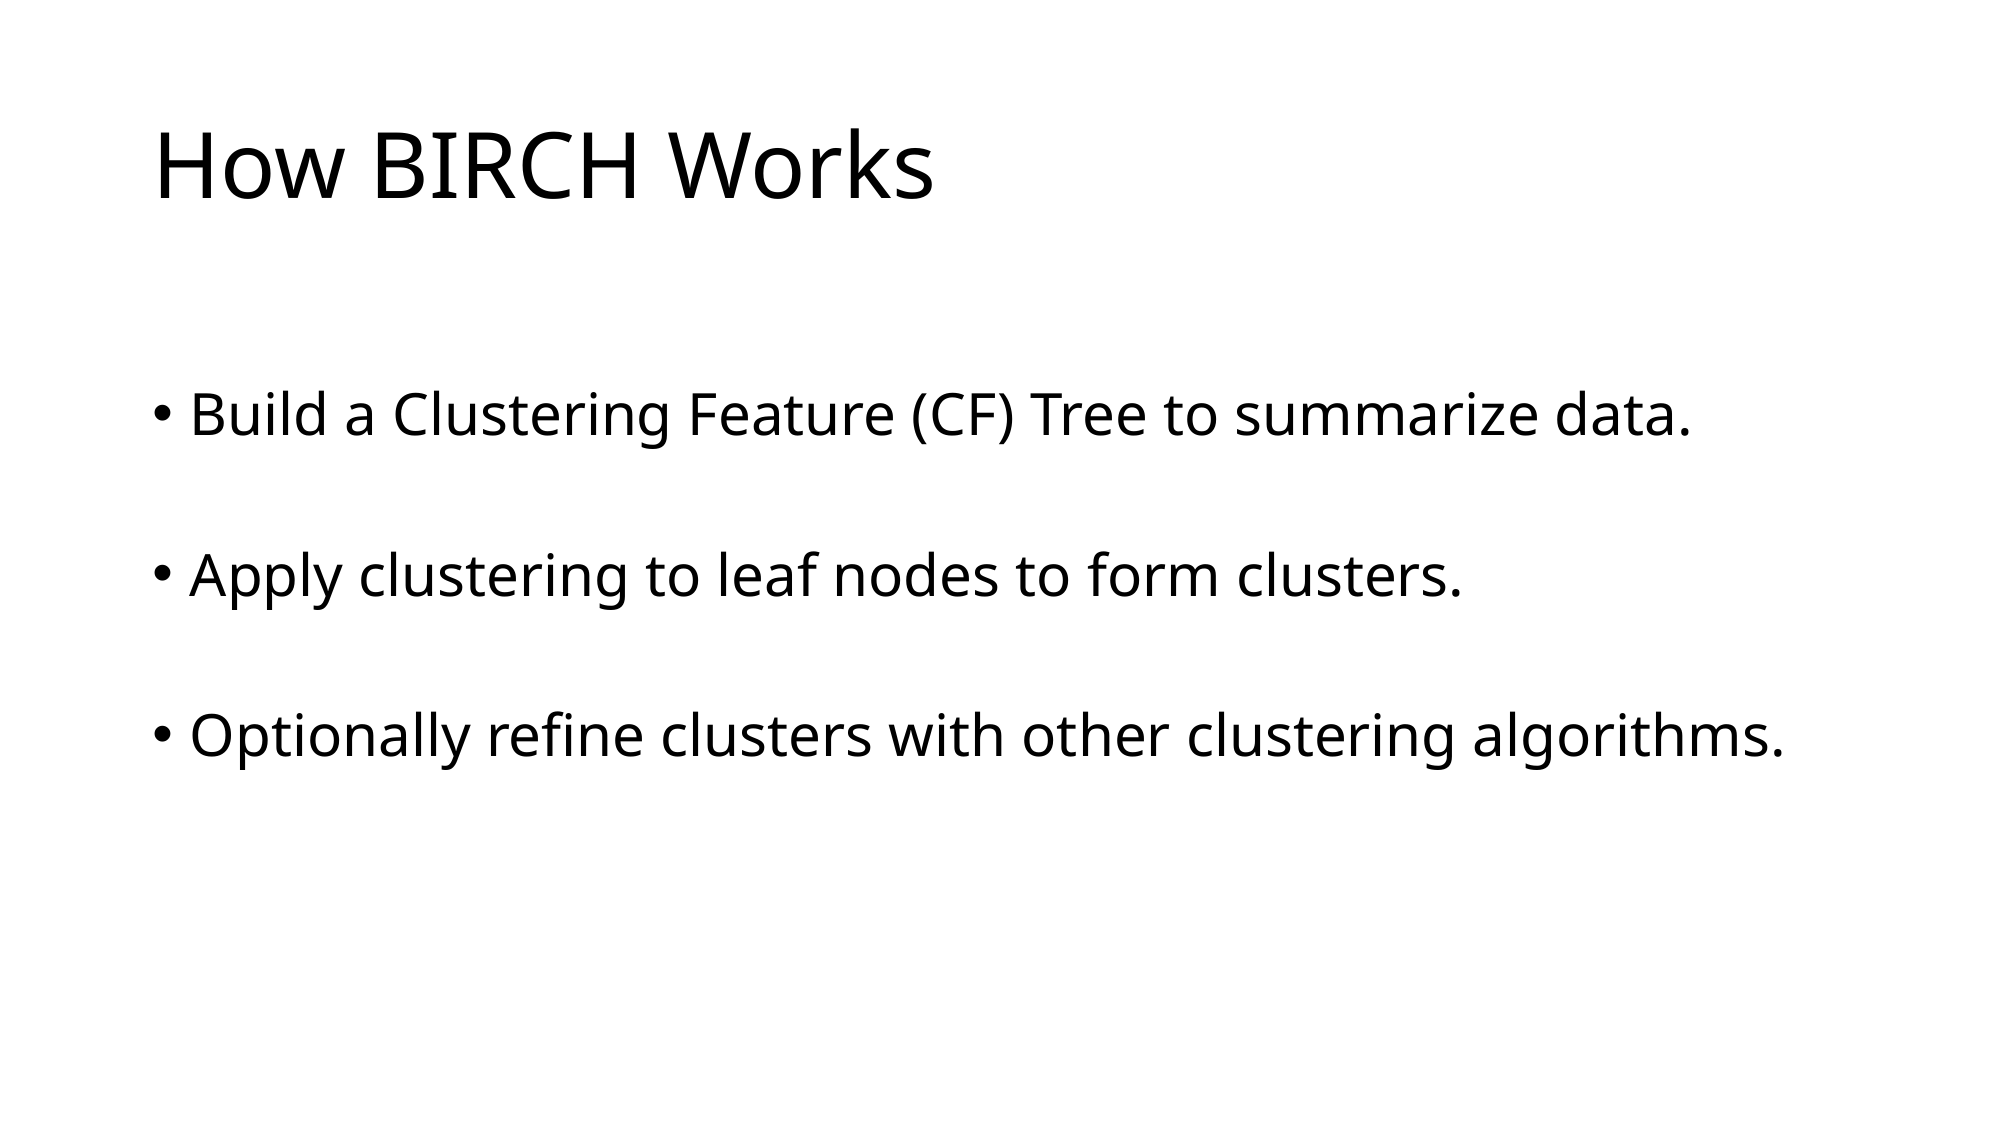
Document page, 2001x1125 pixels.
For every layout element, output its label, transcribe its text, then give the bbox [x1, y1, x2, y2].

title How BIRCH Works [137, 59, 1863, 278]
list Build a Clustering Feature (CF) Tree to summarize data. Apply clustering to leaf nodes to form clusters. Optionally refine clusters with other clustering algorithms. [137, 299, 1863, 1014]
